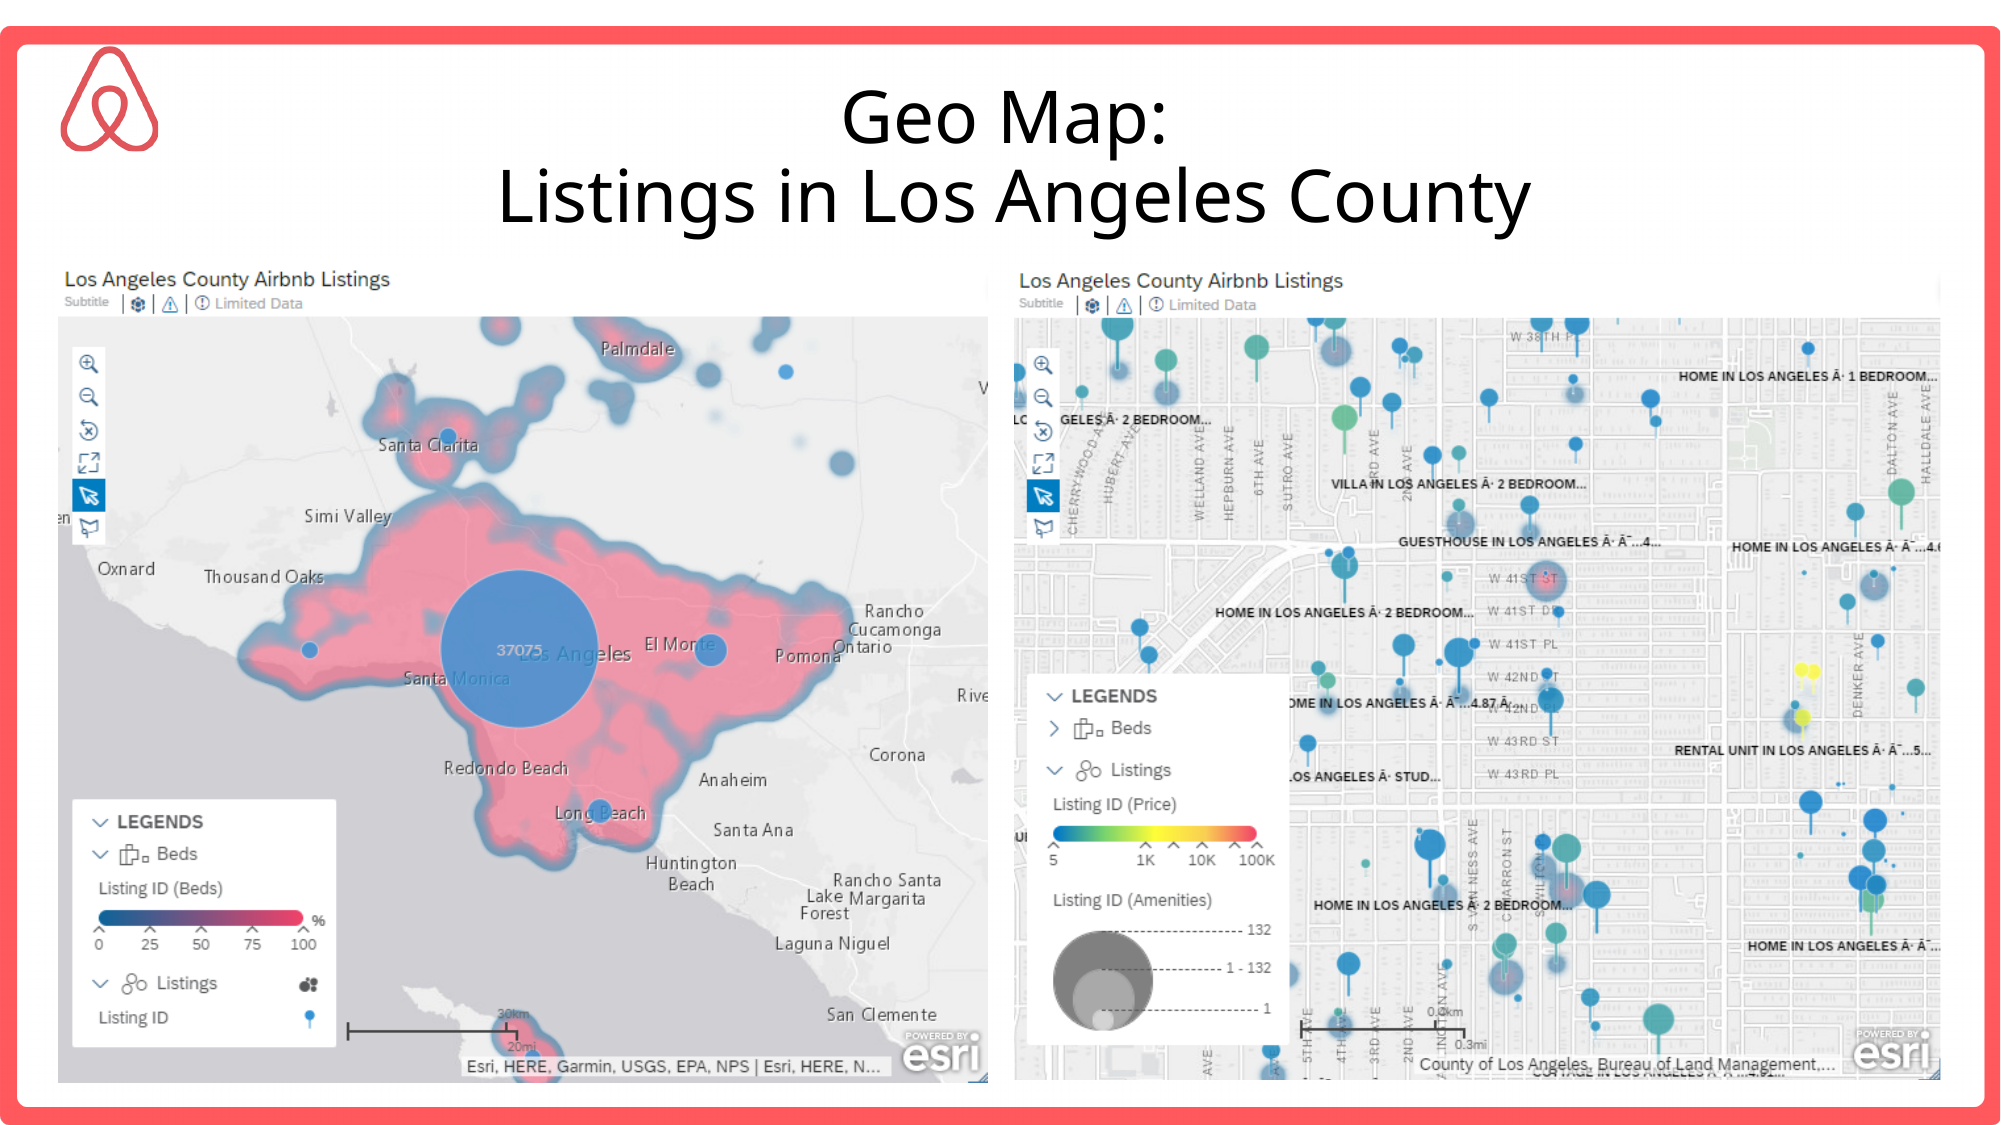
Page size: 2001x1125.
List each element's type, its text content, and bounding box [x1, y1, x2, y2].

title Geo Map: Listings in Los Angeles County [199, 50, 1830, 269]
picture [0, 0, 2001, 1125]
